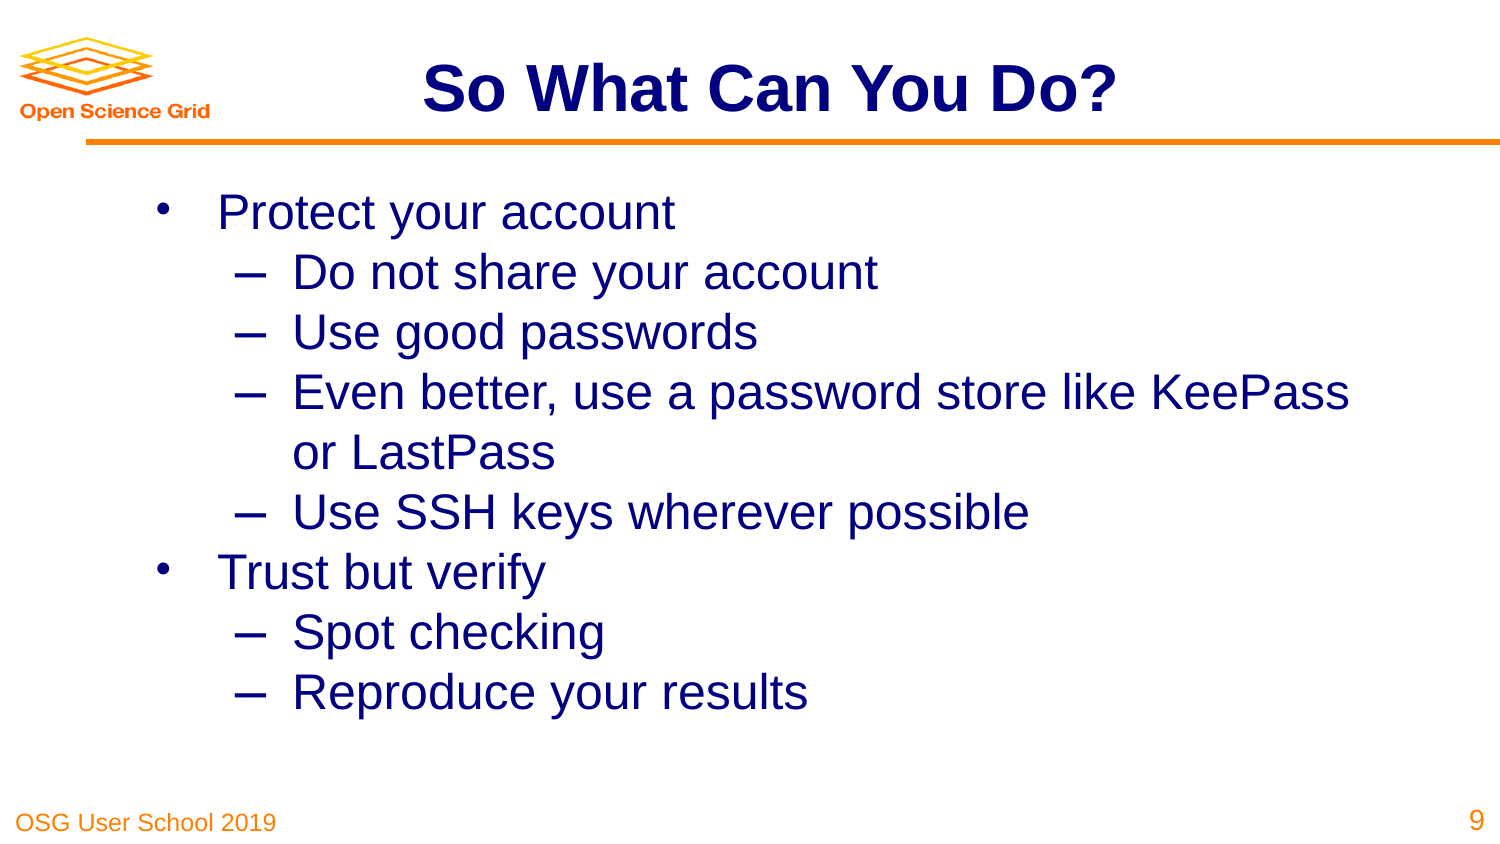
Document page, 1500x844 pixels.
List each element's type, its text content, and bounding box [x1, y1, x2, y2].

picture [0, 20, 201, 134]
title So What Can You Do? [201, 14, 1342, 155]
list Protect your account Do not share your account Use good passwords Even better, use a password store like KeePass or LastPass Use SSH keys wherever possible Trust but verify Spot checking Reproduce your results [127, 164, 1403, 741]
slide_number ‹#› [1431, 787, 1500, 844]
